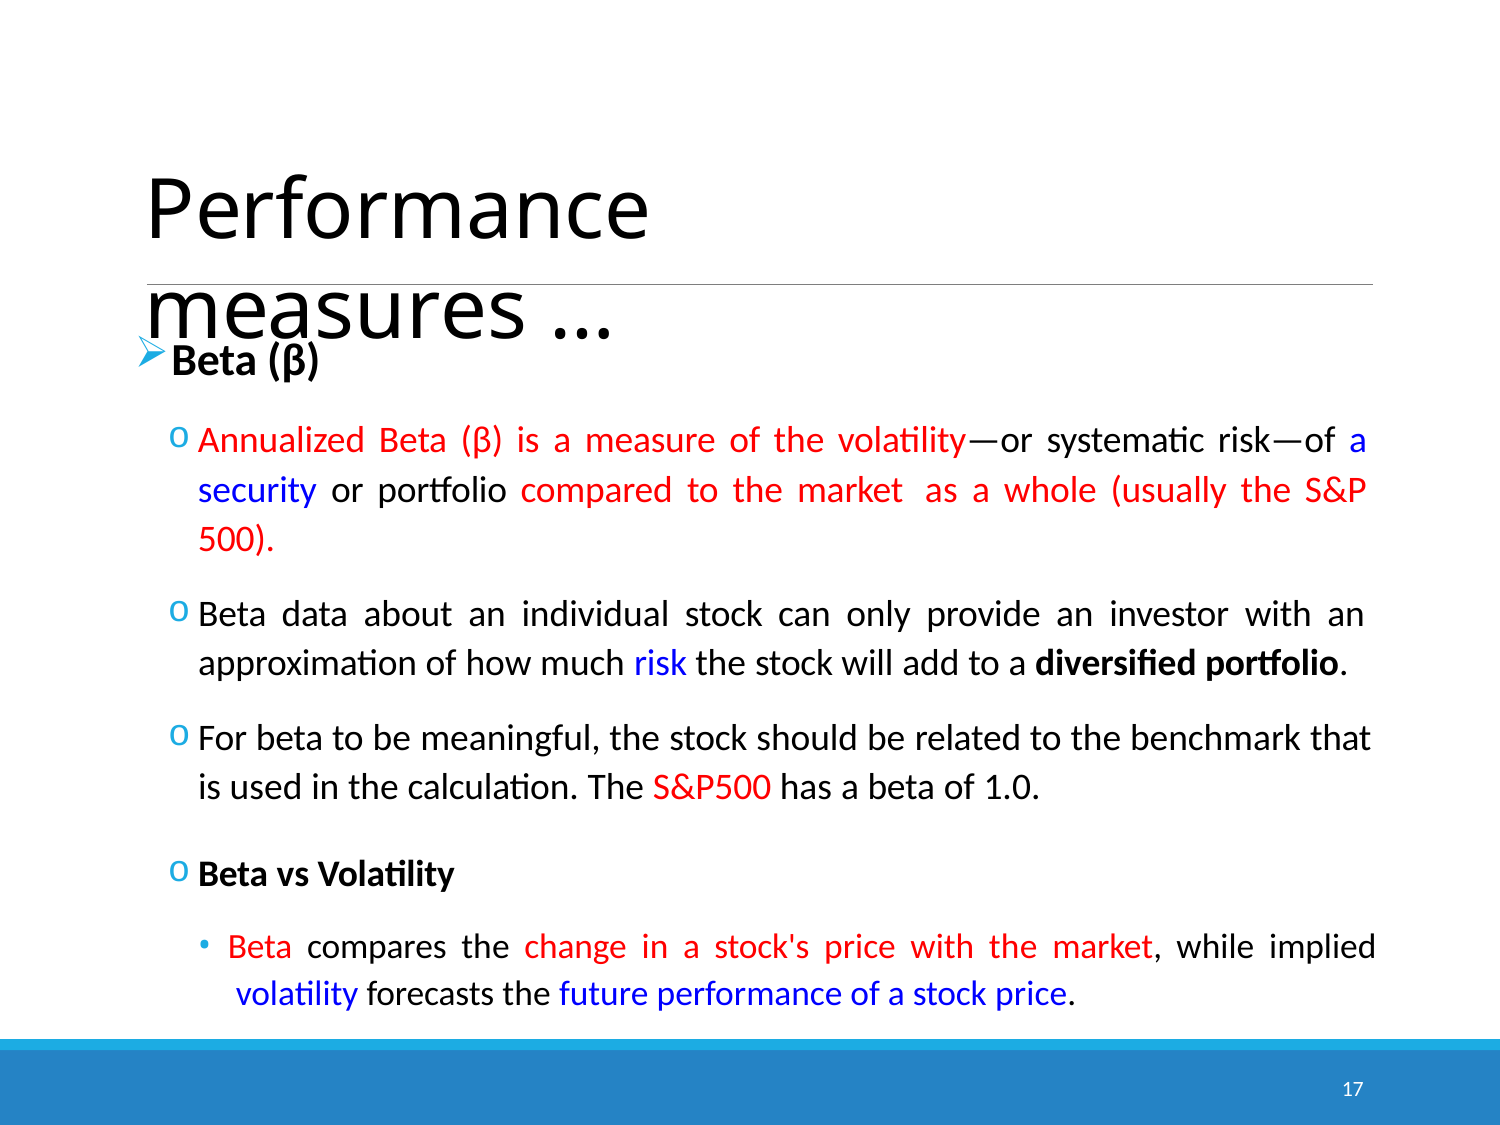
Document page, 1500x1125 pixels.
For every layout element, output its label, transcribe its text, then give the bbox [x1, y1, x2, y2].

slide_number 17 [1335, 1078, 1371, 1125]
text_box Beta (β) Annualized Beta (β) is a measure of the volatility—or systematic risk—of a security or portfolio compared to the market as a whole (usually the S&P 500). Beta data about an individual stock can only provide an investor with an approximation of how much risk the stock will add to a diversified portfolio. For beta to be meaningful, the stock should be related to the benchmark that is used in the calculation. The S&P500 has a beta of 1.0. Beta vs Volatility Beta compares the change in a stock's price with the market, while implied volatility forecasts the future performance of a stock price. [132, 327, 1382, 1013]
title Performance measures … [142, 152, 958, 327]
